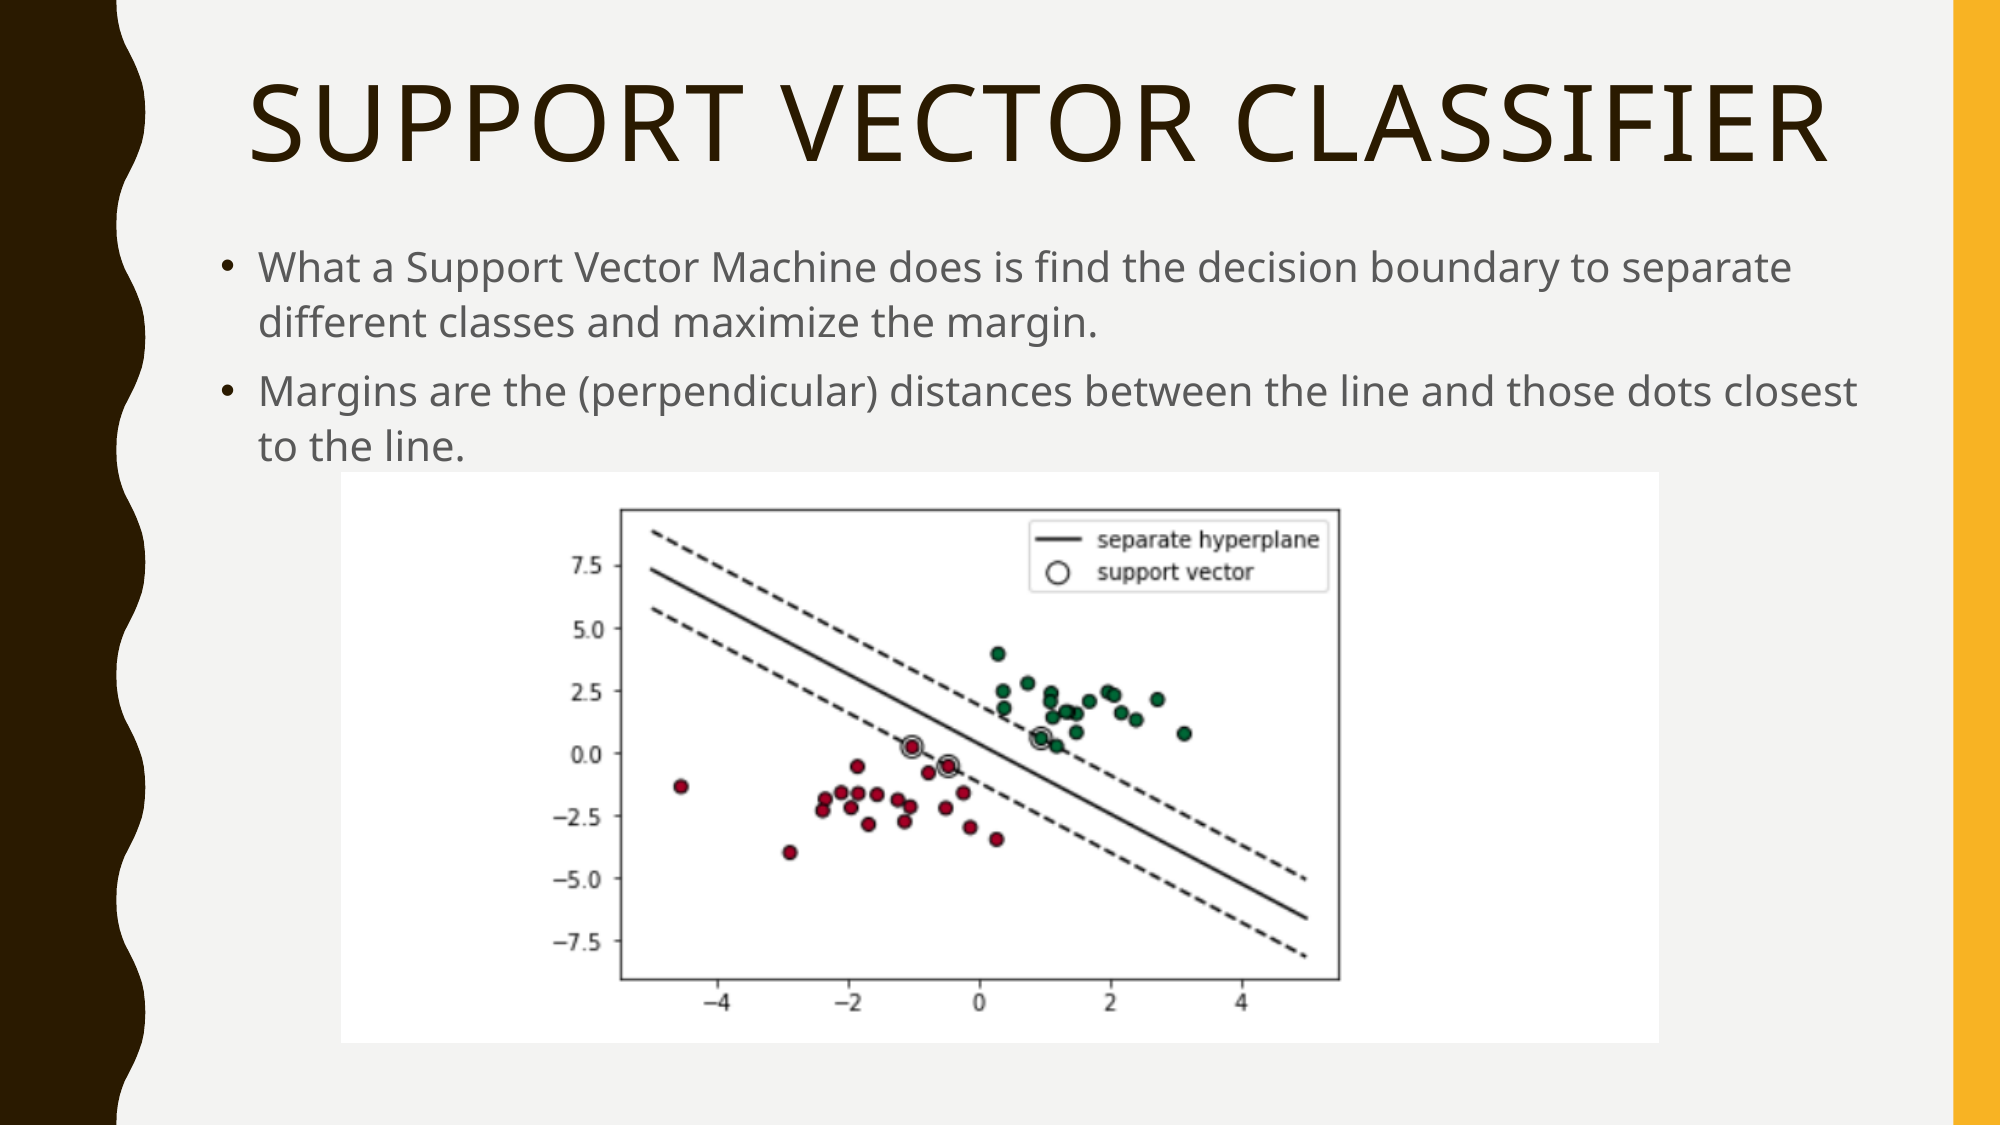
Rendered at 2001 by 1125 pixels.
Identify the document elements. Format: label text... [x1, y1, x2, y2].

picture [341, 472, 1659, 1044]
title Support vector classifier [205, 62, 1875, 228]
list What a Support Vector Machine does is find the decision boundary to separate different classes and maximize the margin. Margins are the (perpendicular) distances between the line and those dots closest to the line. [205, 228, 1875, 818]
